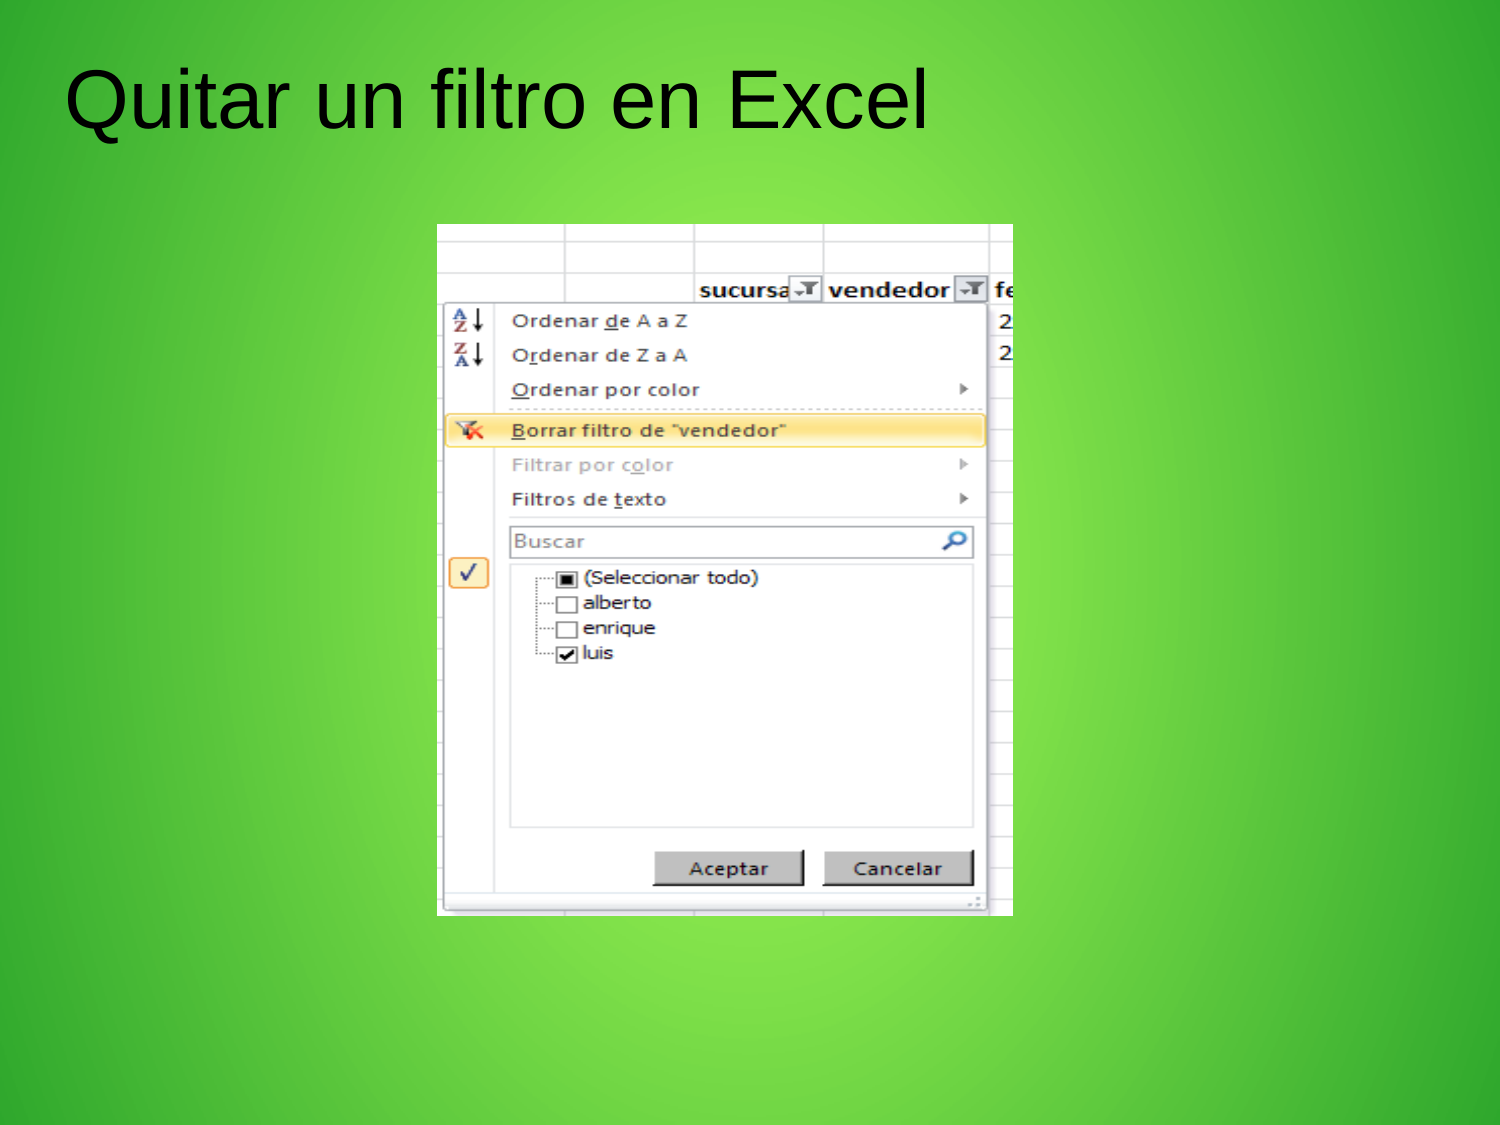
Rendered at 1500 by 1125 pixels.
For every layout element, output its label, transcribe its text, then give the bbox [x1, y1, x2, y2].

picture [0, 0, 1500, 1125]
text_box Quitar un filtro en Excel [49, 37, 1463, 153]
